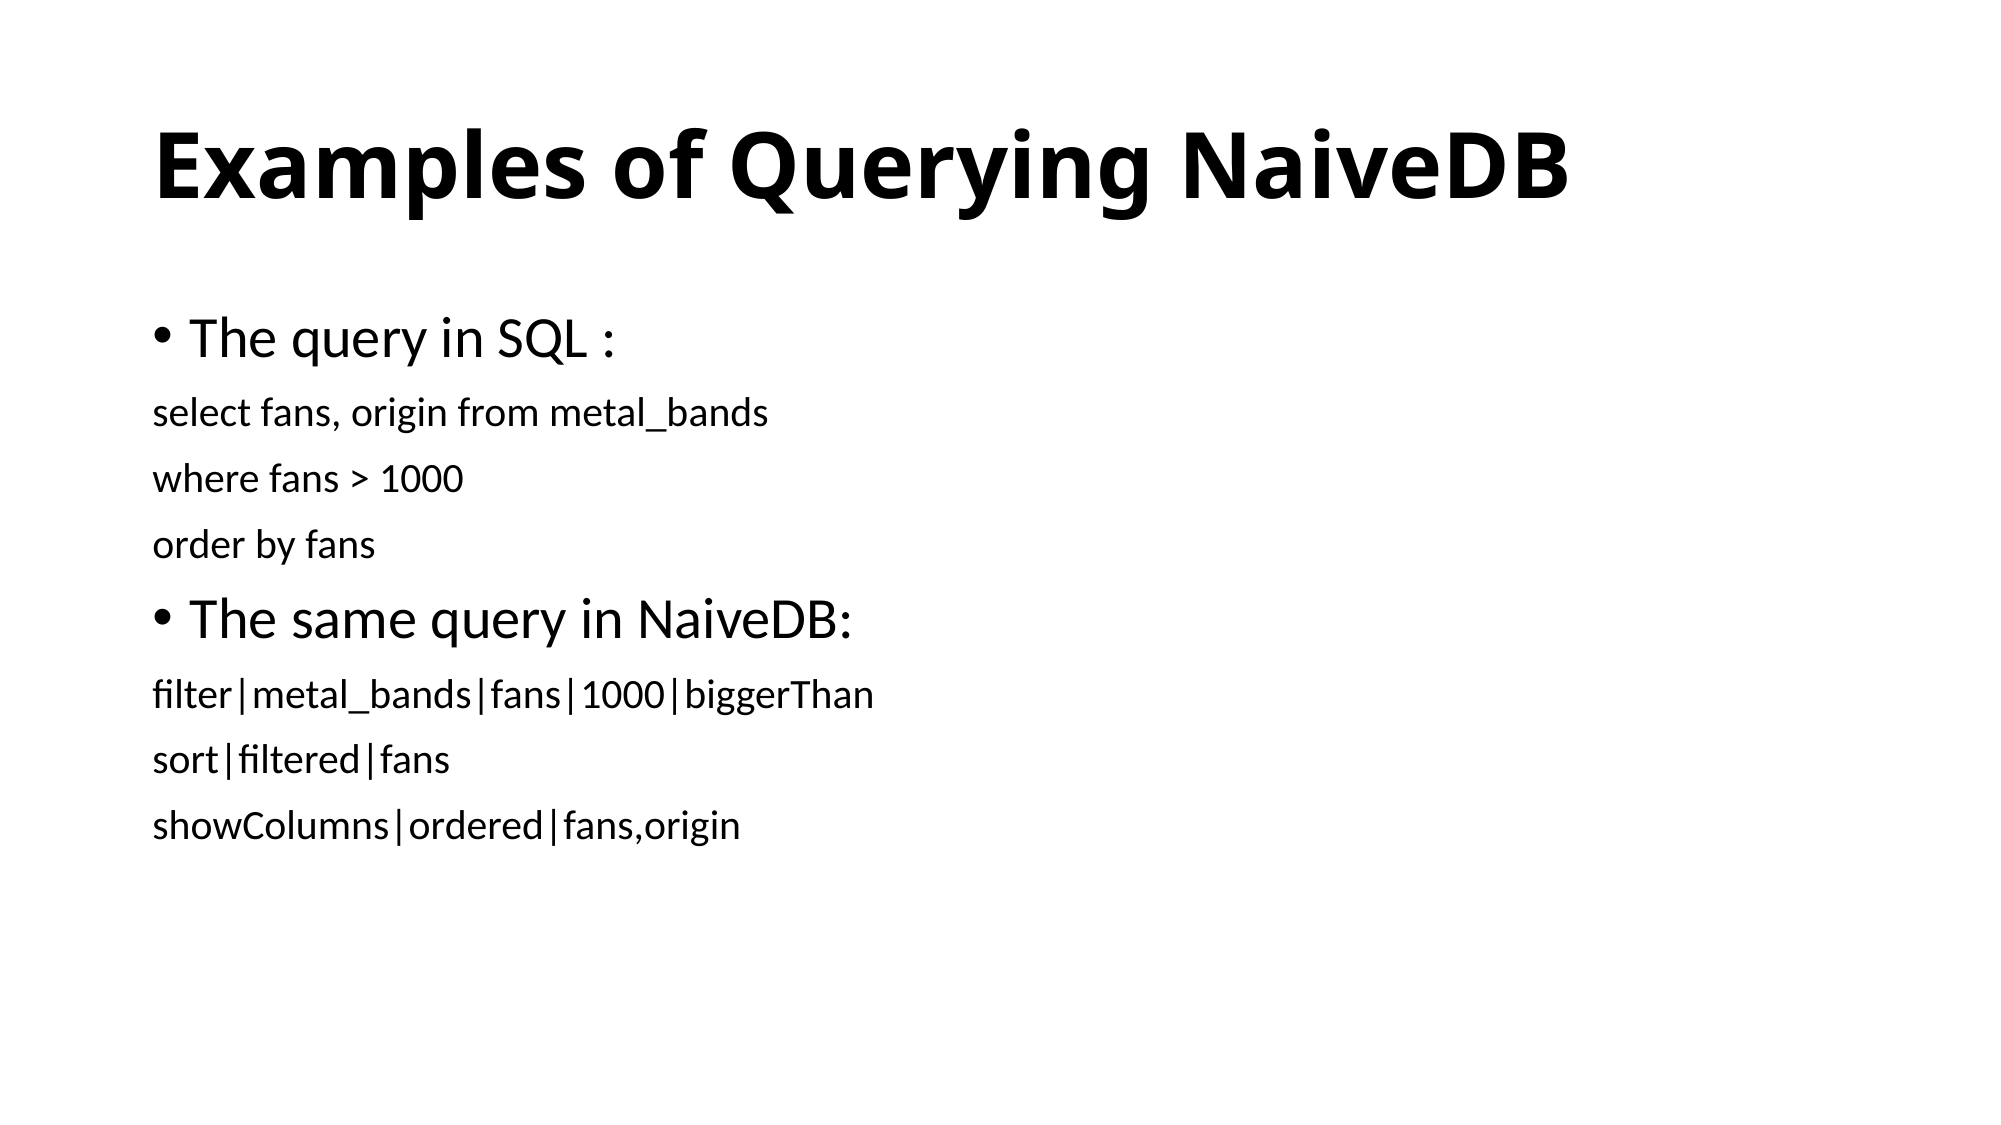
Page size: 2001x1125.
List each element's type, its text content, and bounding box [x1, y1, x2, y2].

title Examples of Querying NaiveDB [137, 59, 1863, 278]
list The query in SQL : select fans, origin from metal_bands where fans > 1000 order by fans The same query in NaiveDB: filter|metal_bands|fans|1000|biggerThan sort|filtered|fans showColumns|ordered|fans,origin [137, 299, 1863, 1014]
